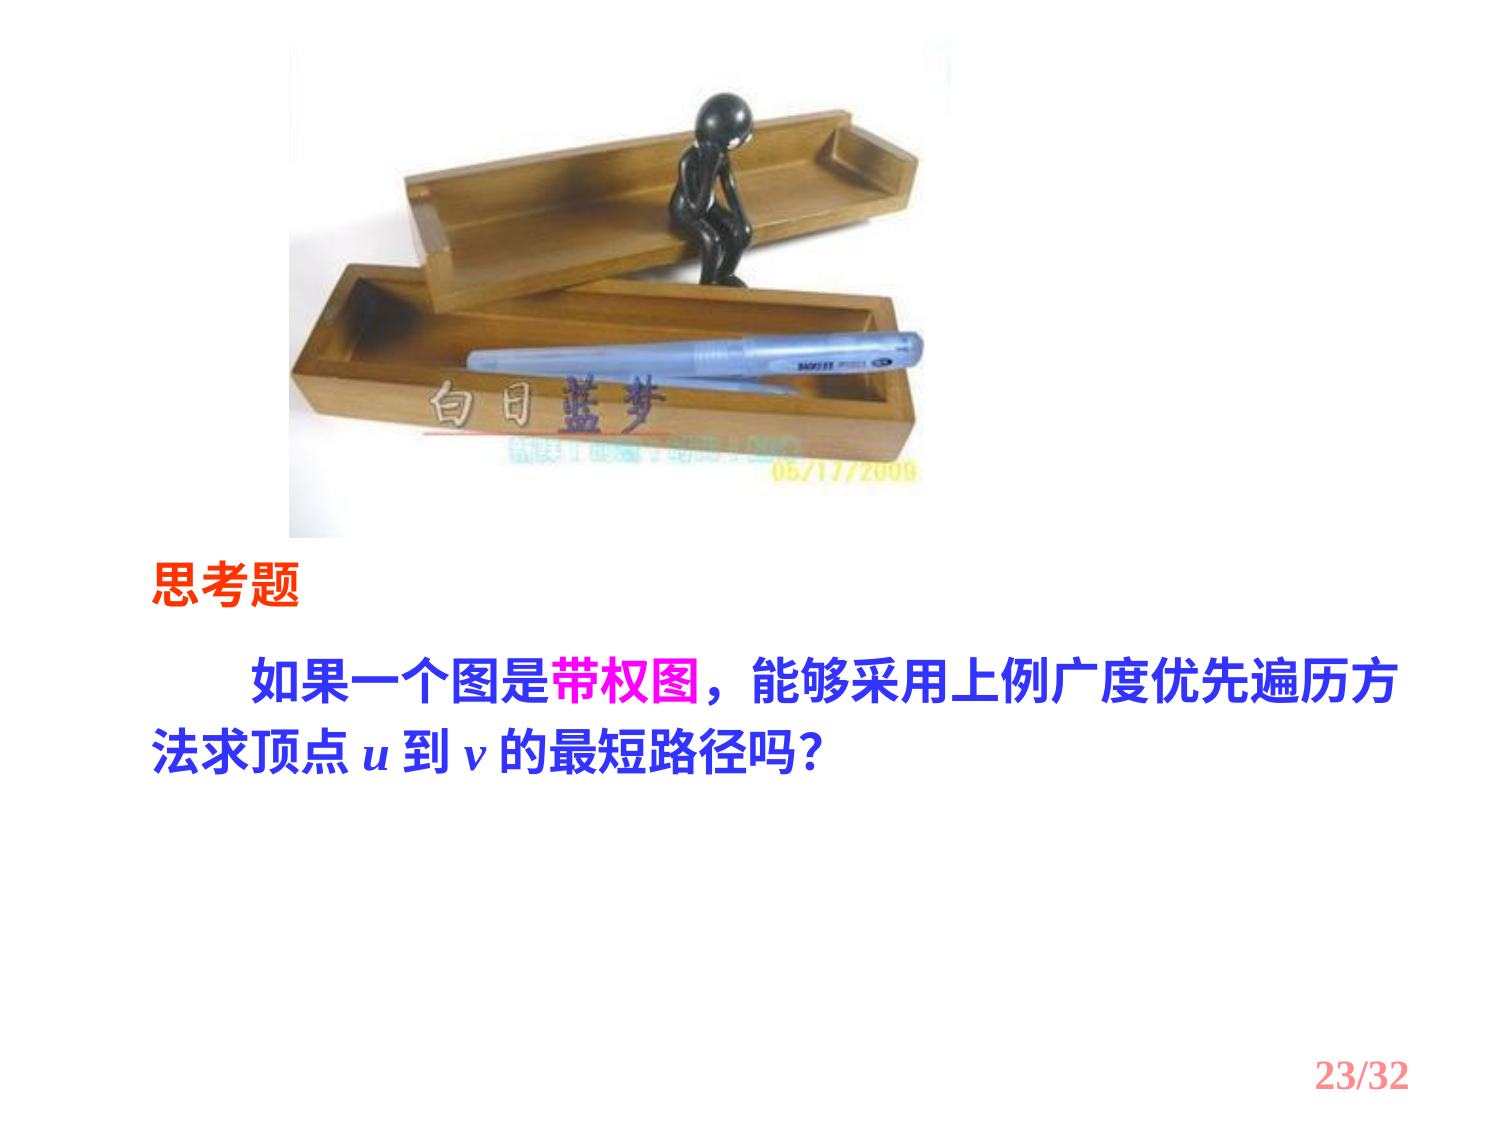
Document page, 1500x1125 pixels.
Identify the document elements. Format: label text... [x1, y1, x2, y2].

text_box 思考题 如果一个图是带权图，能够采用上例广度优先遍历方法求顶点u到v的最短路径吗？ [135, 546, 1442, 788]
picture [289, 42, 951, 538]
slide_number 23/32 [1074, 1042, 1425, 1103]
